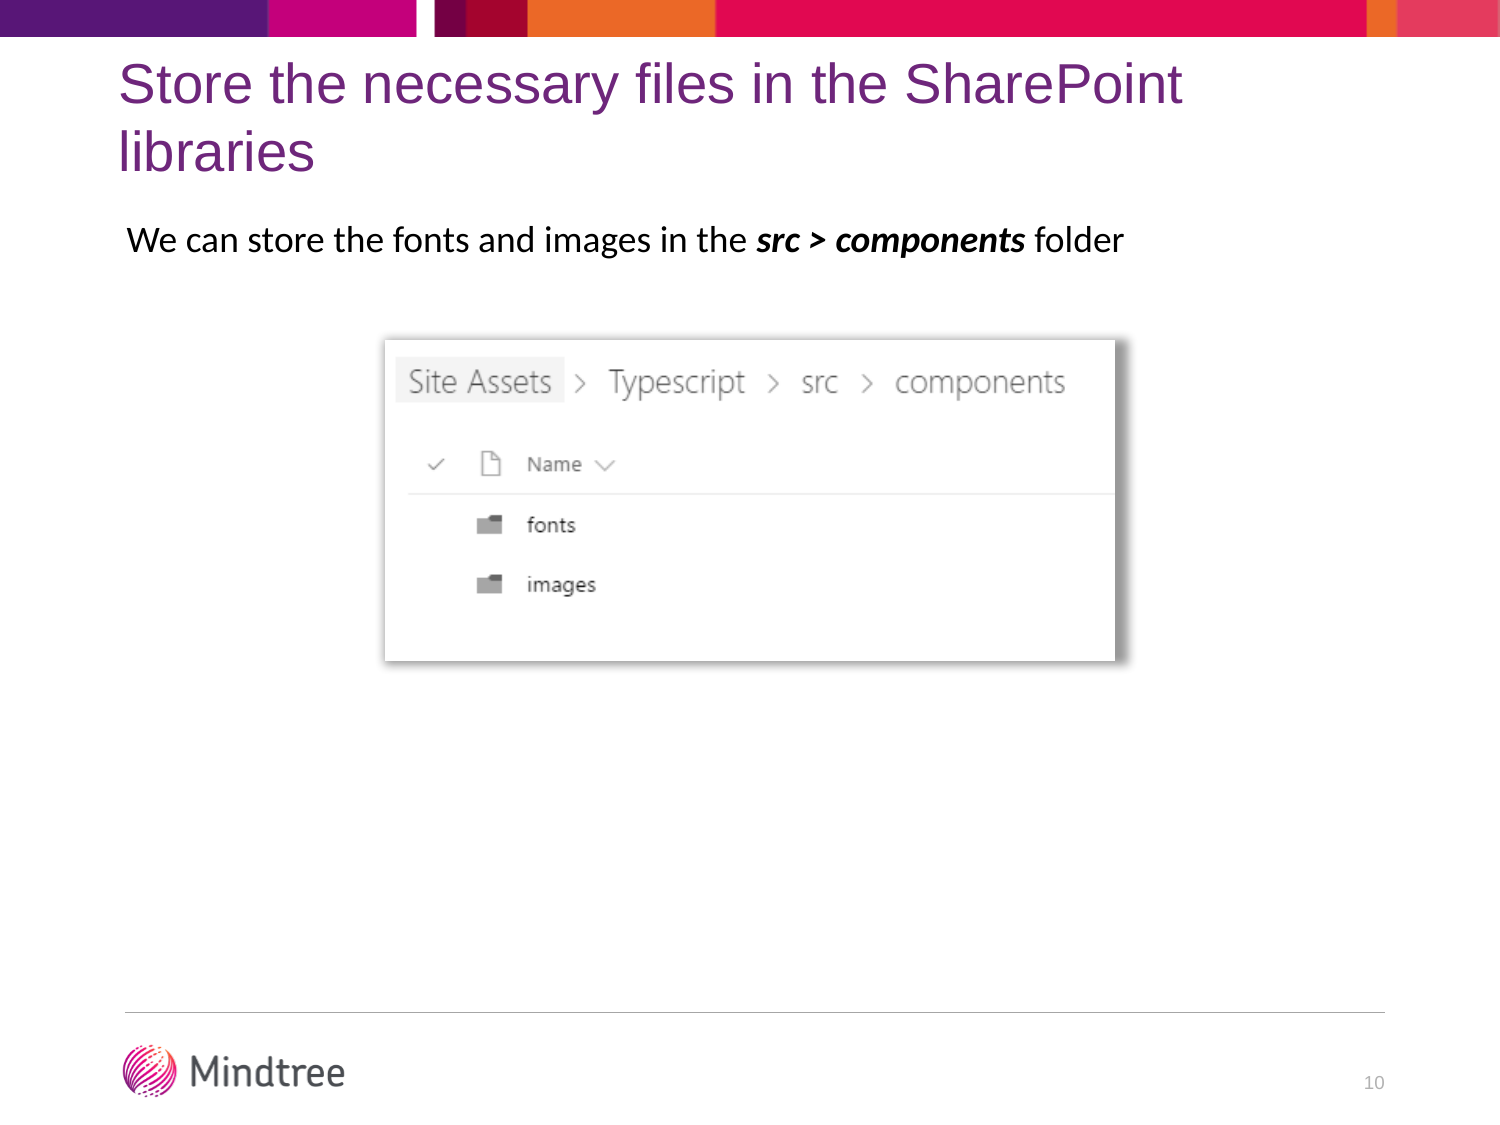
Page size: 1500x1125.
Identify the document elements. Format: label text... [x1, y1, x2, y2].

title Store the necessary files in the SharePoint libraries [75, 62, 1425, 168]
picture [0, 0, 1500, 37]
picture [122, 1044, 345, 1098]
slide_number 10 [1050, 1052, 1400, 1113]
text_box We can store the fonts and images in the src > components folder [75, 208, 1400, 268]
picture [384, 340, 1115, 661]
